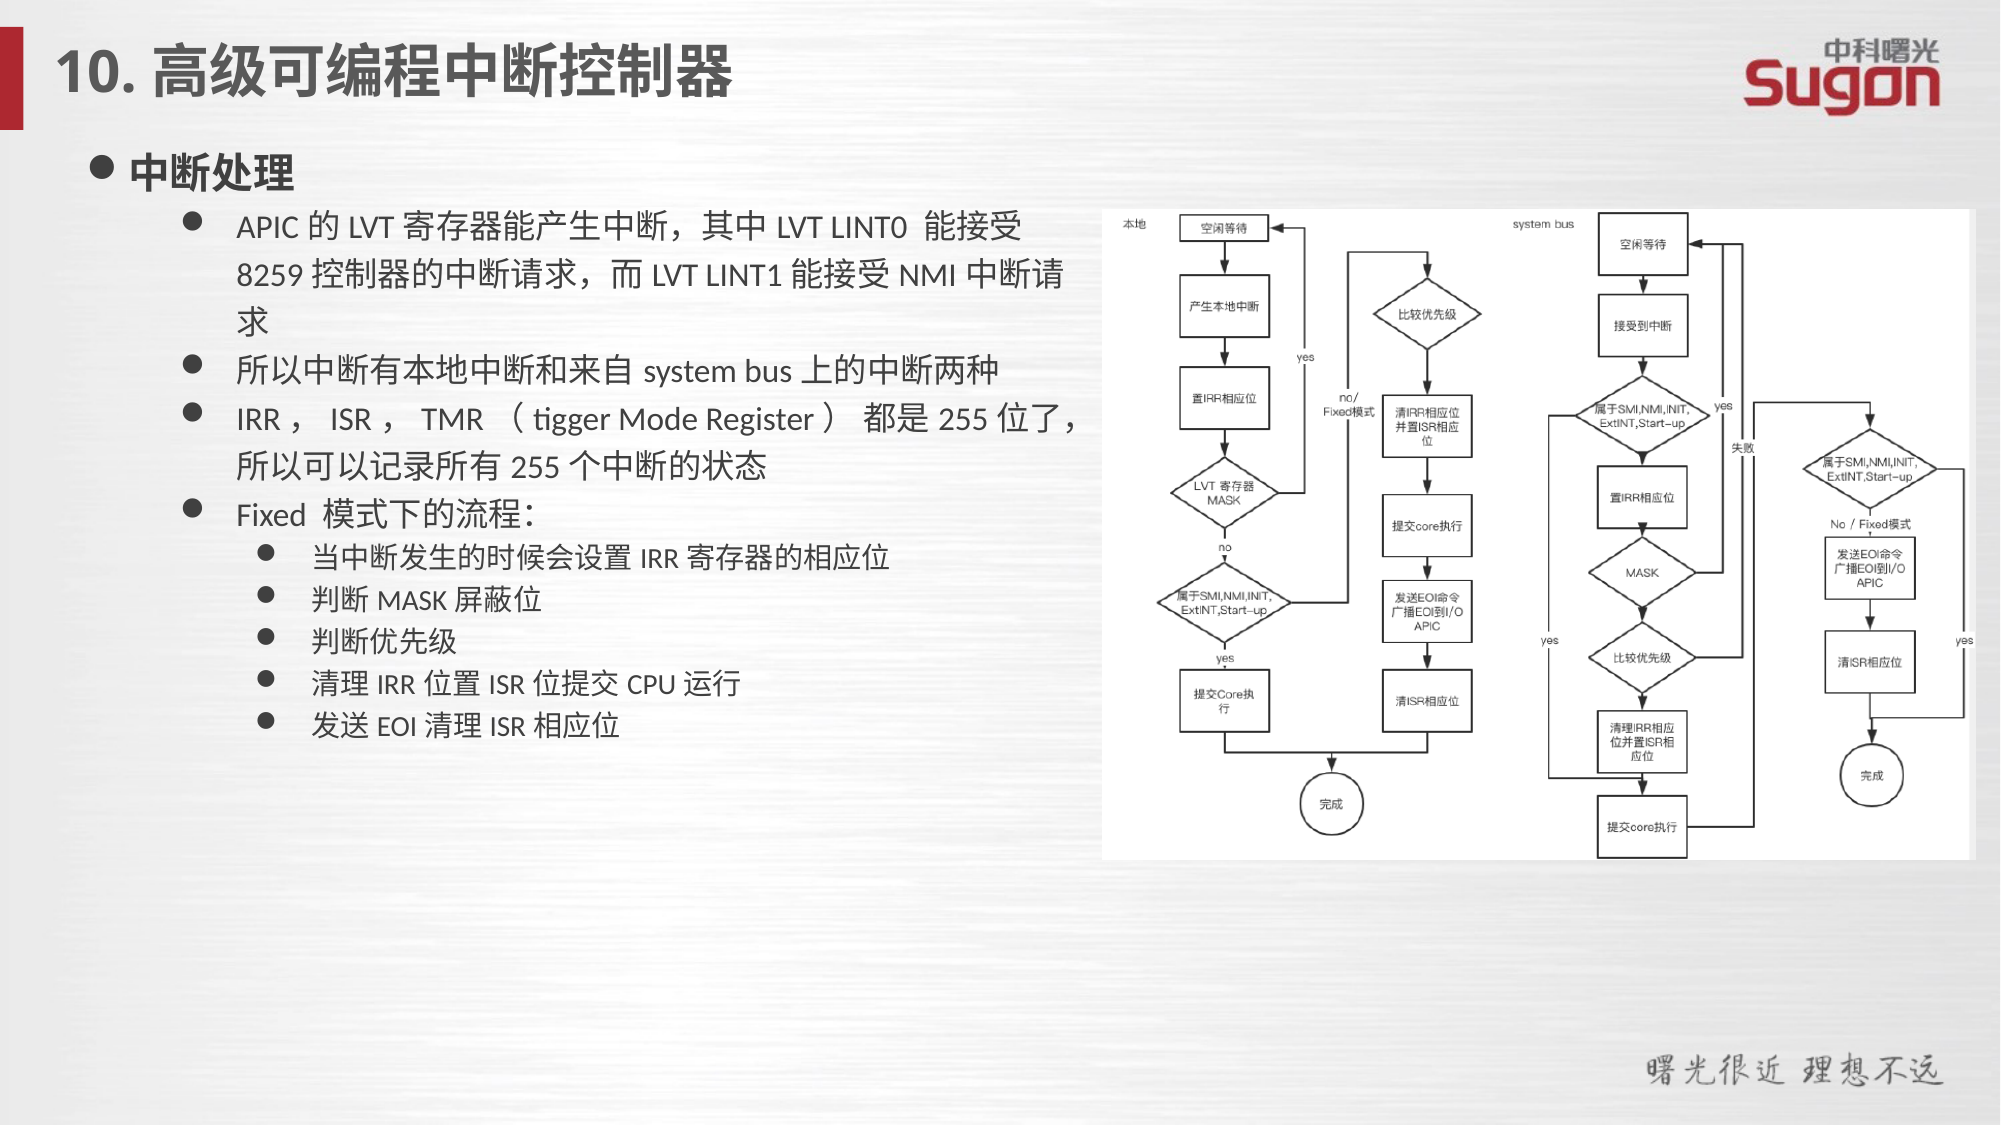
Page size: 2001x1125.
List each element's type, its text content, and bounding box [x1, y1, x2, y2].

text_box 中断处理 APIC的LVT寄存器能产生中断，其中LVT LINT0 能接受8259控制器的中断请求，而LVT LINT1能接受NMI中断请求 所以中断有本地中断和来自system bus上的中断两种 IRR，ISR，TMR（tigger Mode Register） 都是255位了，所以可以记录所有255个中断的状态 Fixed 模式下的流程： 当中断发生的时候会设置IRR寄存器的相应位 判断MASK屏蔽位 判断优先级 清理IRR位置ISR位提交CPU运行 发送EOI清理ISR相应位 [71, 129, 1103, 792]
picture [0, 0, 2001, 1125]
list 10.高级可编程中断控制器 [39, 26, 1693, 130]
